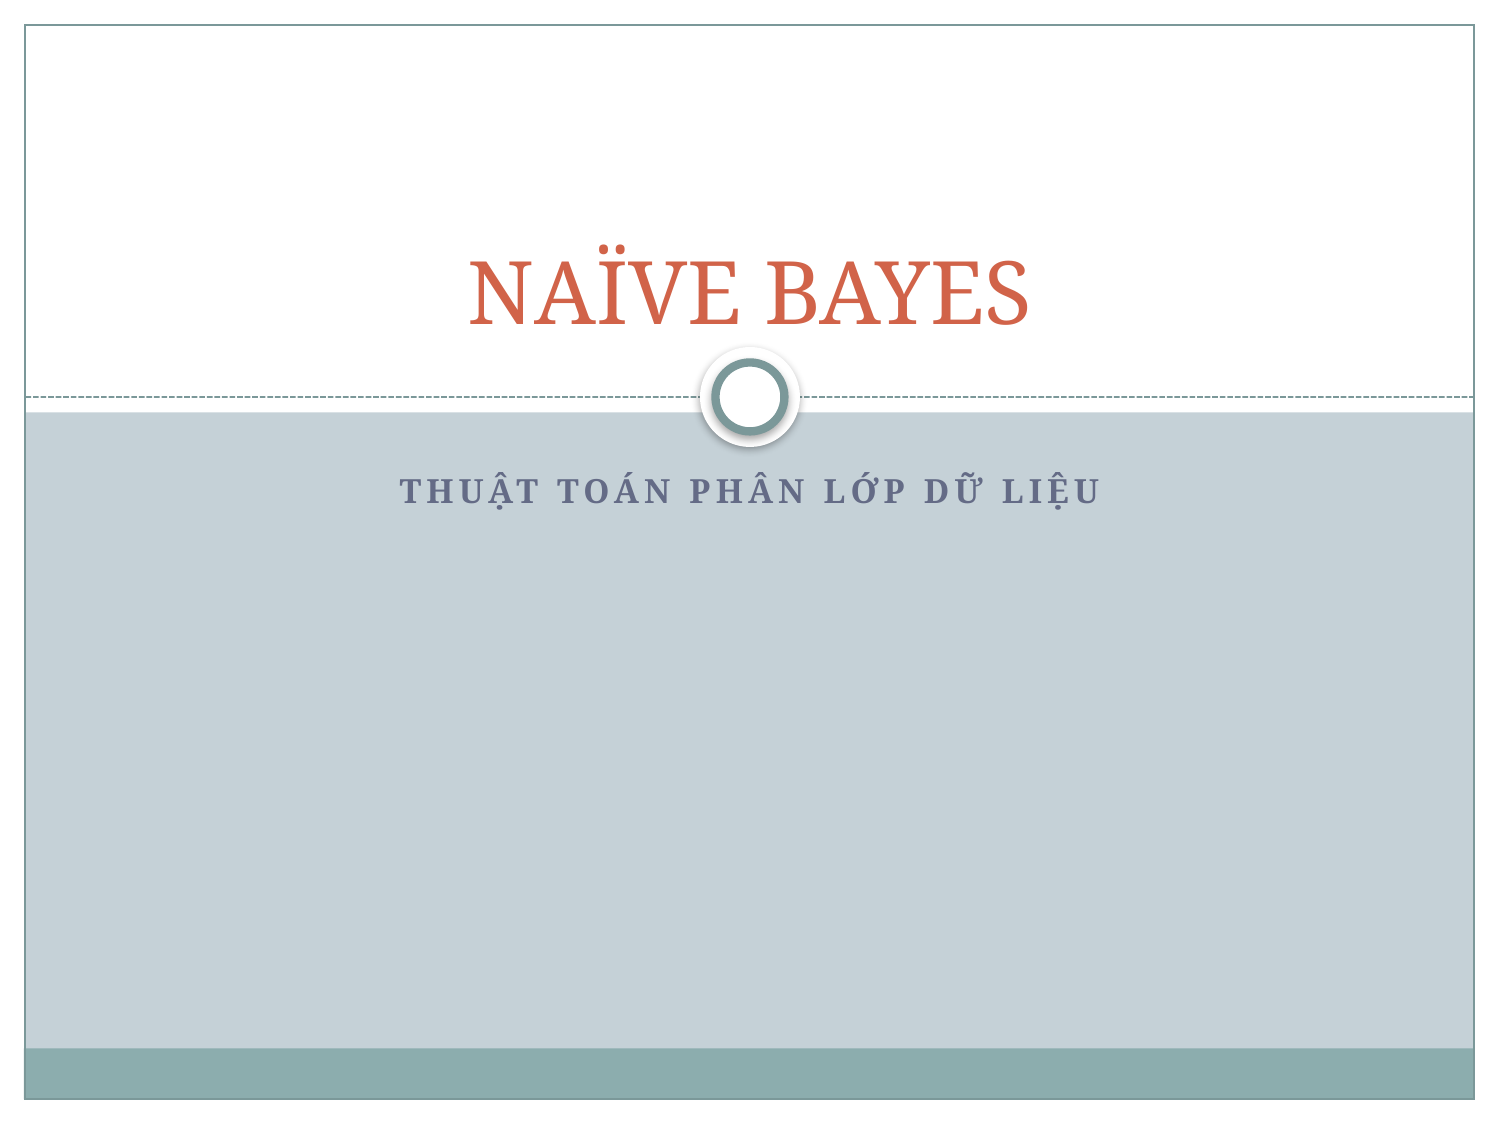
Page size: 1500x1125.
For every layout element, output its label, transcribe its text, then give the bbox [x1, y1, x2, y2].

title NAÏVE BAYES [112, 62, 1388, 350]
subtitle THUẬT TOÁN PHÂN LỚP DỮ LIỆU [225, 462, 1275, 750]
